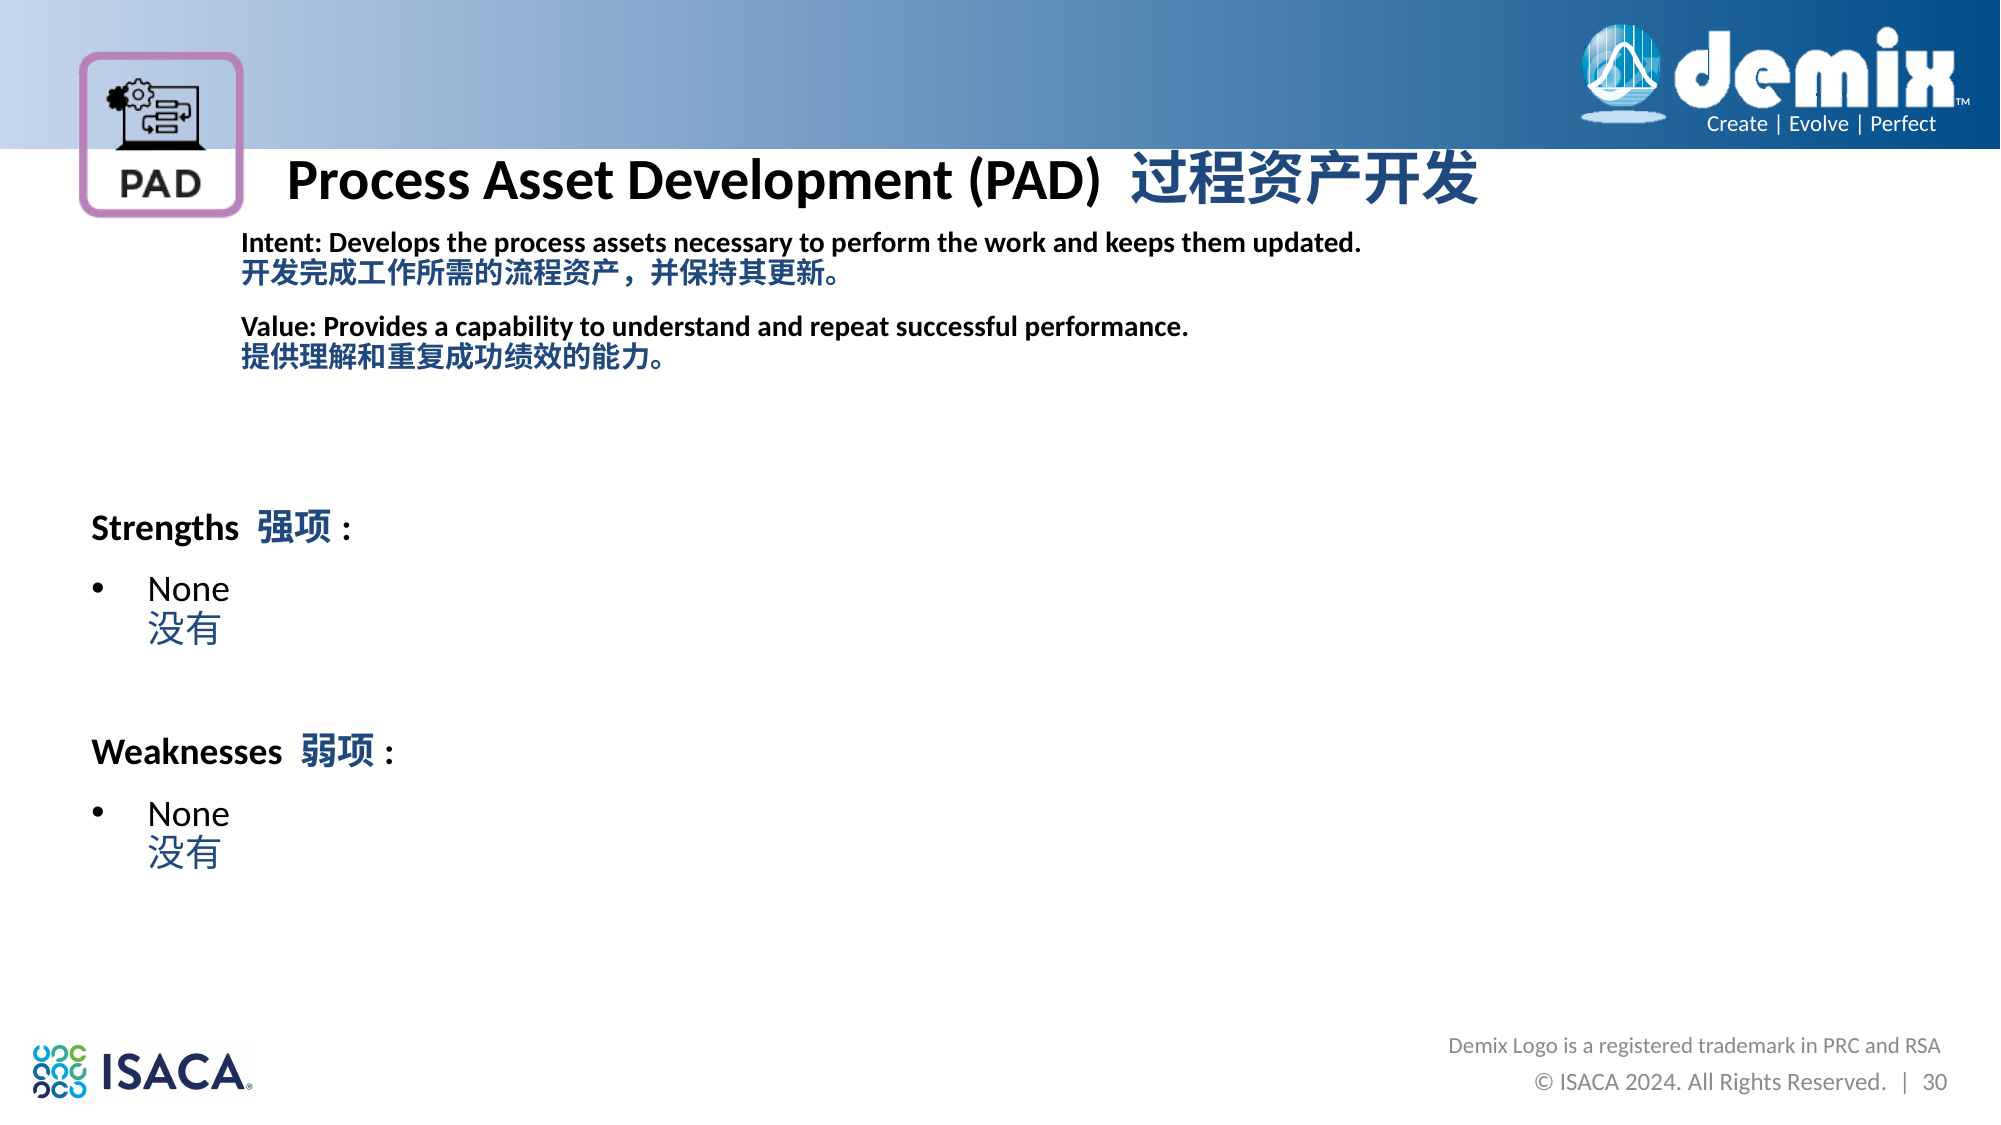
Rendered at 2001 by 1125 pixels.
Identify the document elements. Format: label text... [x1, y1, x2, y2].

picture [1549, 3, 2000, 153]
title Process Asset Development (PAD) 过程资产开发 [273, 78, 1917, 219]
text_box Strengths 强项: None 没有 Weaknesses 弱项: None 没有 [76, 500, 1925, 1009]
picture [50, 50, 273, 220]
picture [29, 1043, 255, 1103]
list Intent: Develops the process assets necessary to perform the work and keeps them updated. 开发完成工作所需的流程资产，并保持其更新。 Value: Provides a capability to understand and repeat successful performance. 提供理解和重复成功绩效的能力。 [76, 219, 1924, 500]
